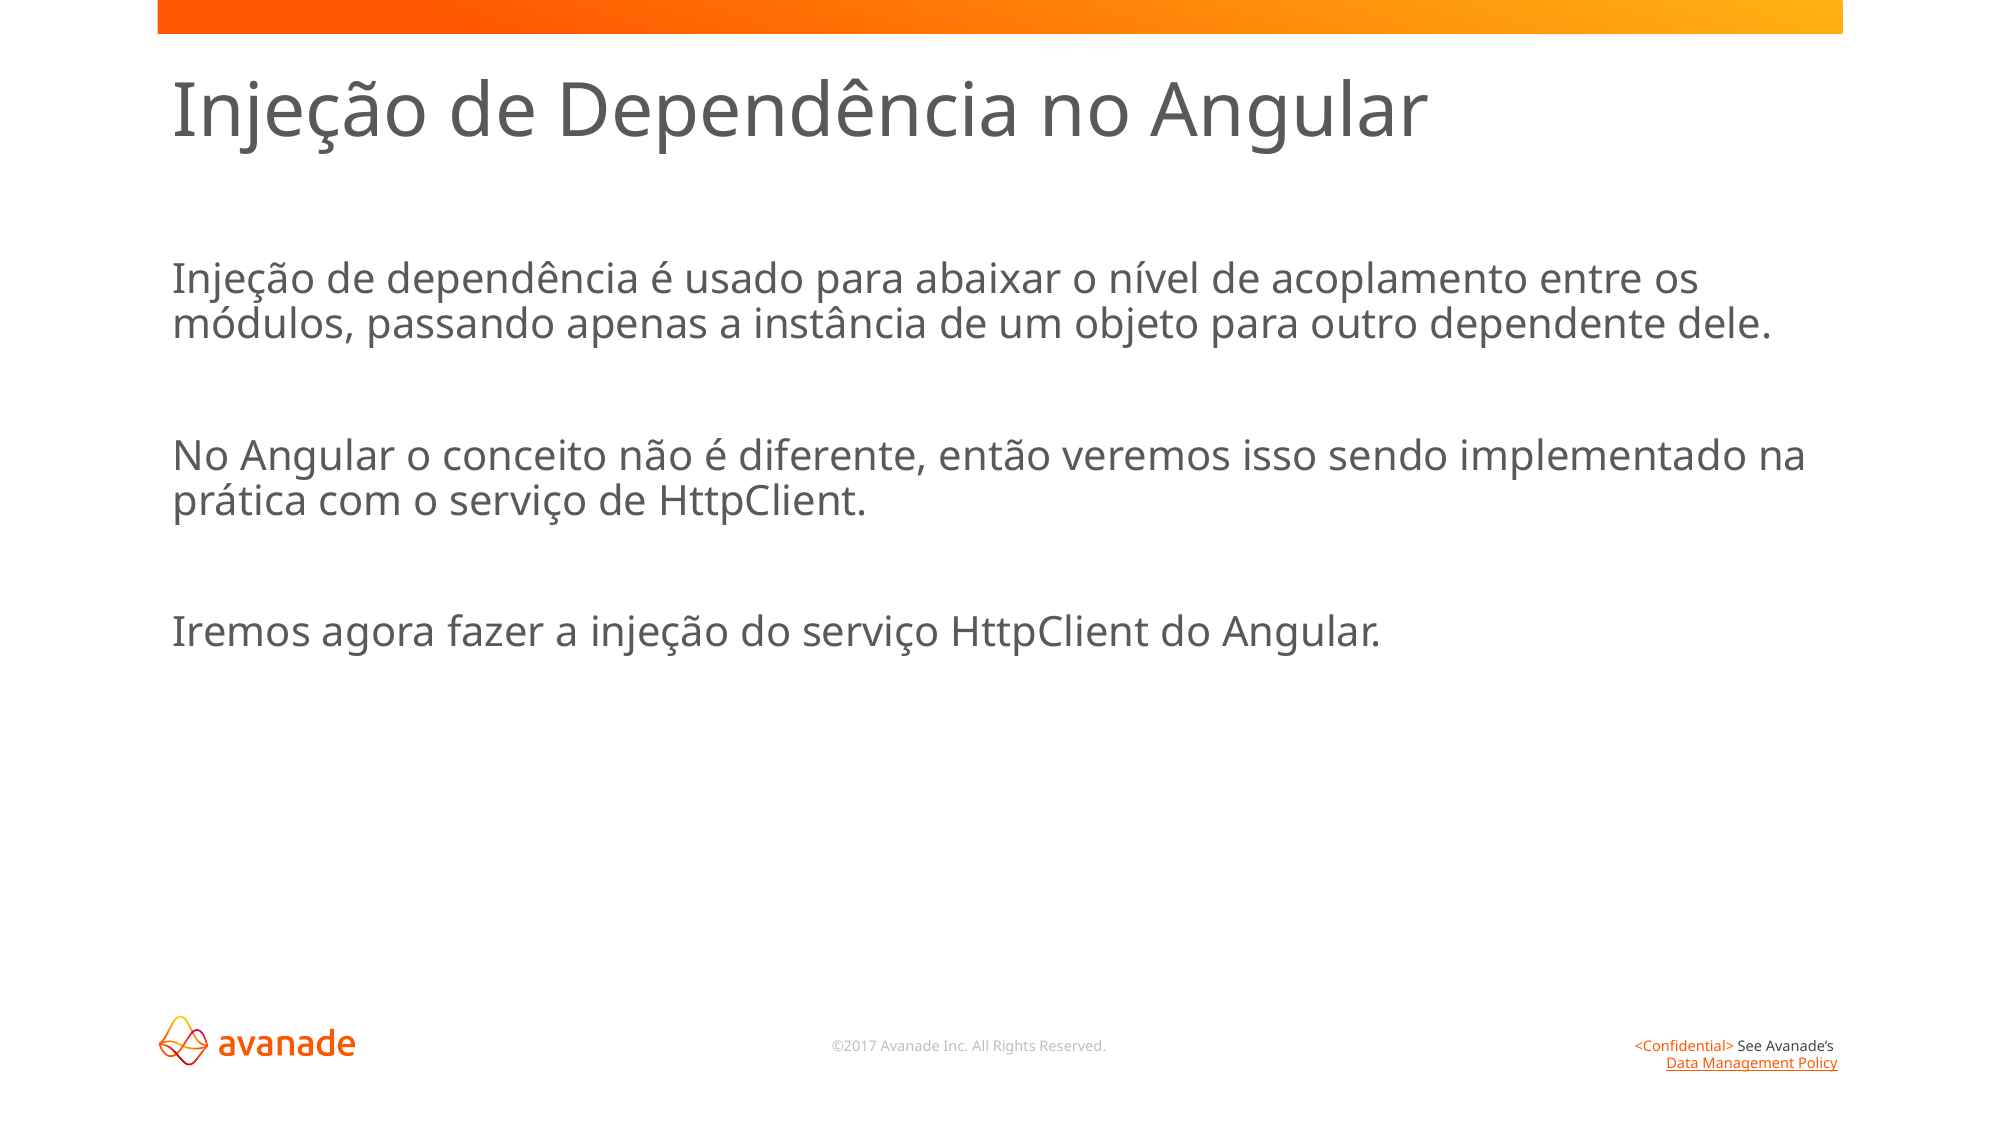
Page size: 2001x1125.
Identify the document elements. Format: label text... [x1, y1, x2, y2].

picture [138, 995, 384, 1086]
list Injeção de dependência é usado para abaixar o nível de acoplamento entre os módulos, passando apenas a instância de um objeto para outro dependente dele. No Angular o conceito não é diferente, então veremos isso sendo implementado na prática com o serviço de HttpClient. Iremos agora fazer a injeção do serviço HttpClient do Angular. [157, 249, 1843, 984]
title Injeção de Dependência no Angular [157, 64, 1843, 228]
